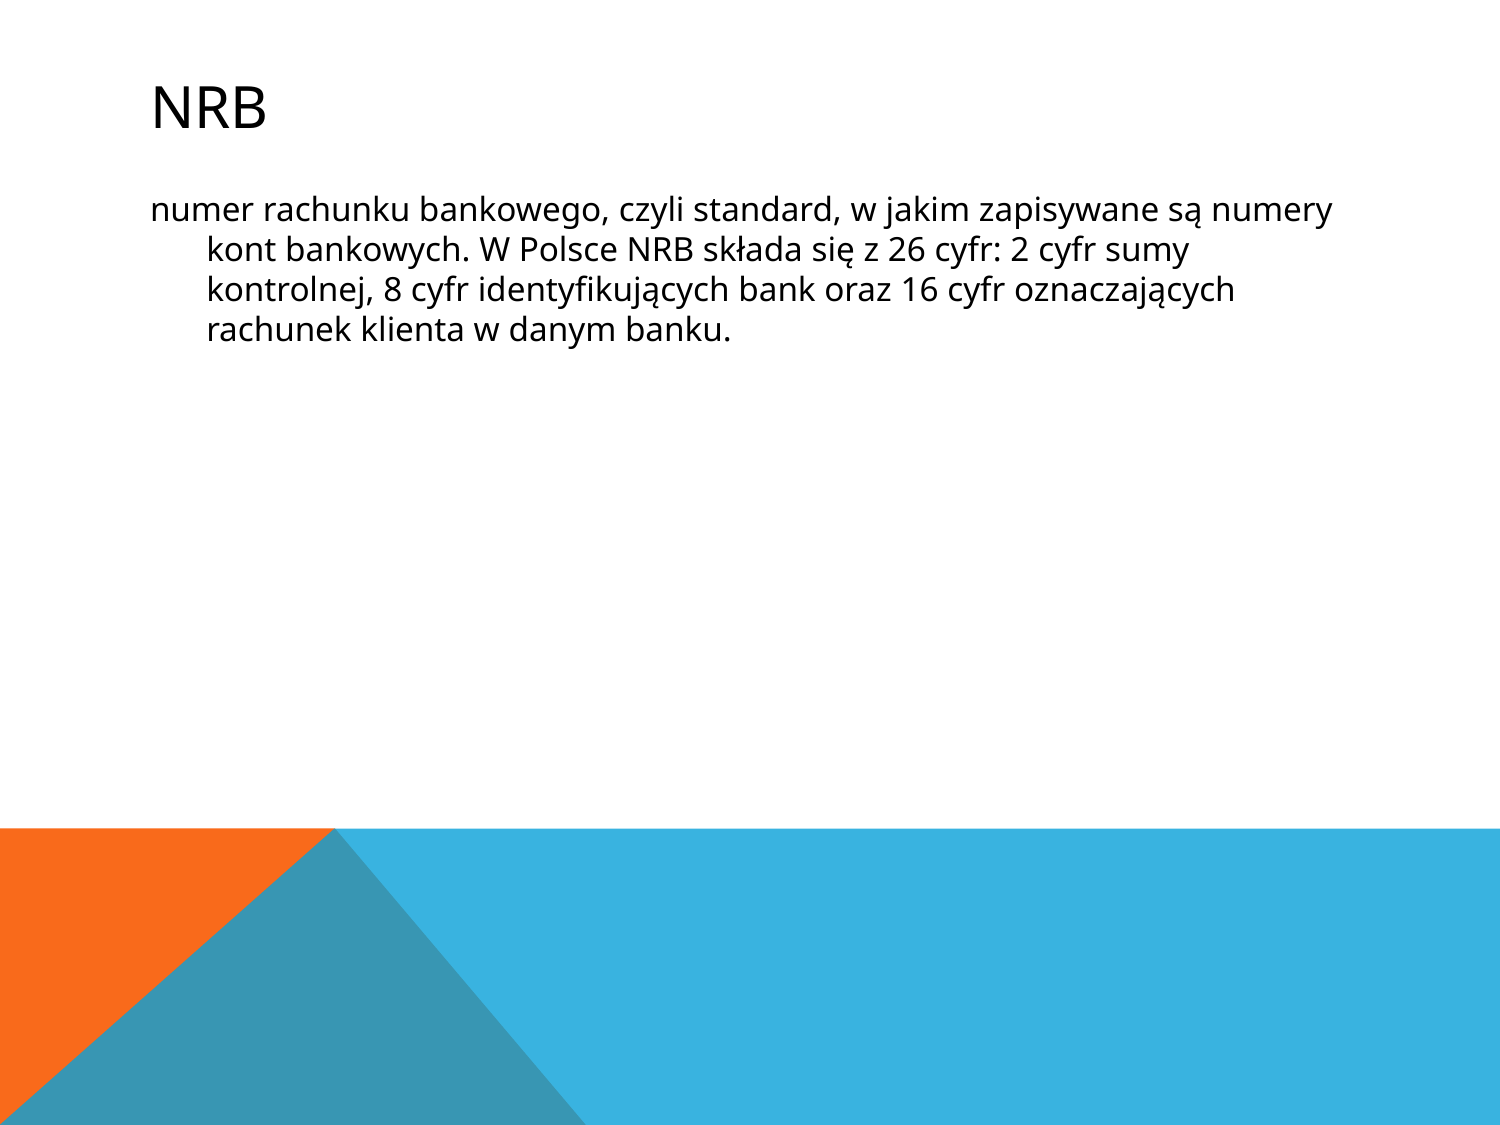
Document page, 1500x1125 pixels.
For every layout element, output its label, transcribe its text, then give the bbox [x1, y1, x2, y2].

list numer rachunku bankowego, czyli standard, w jakim zapisywane są numery kont bankowych. W Polsce NRB składa się z 26 cyfr: 2 cyfr sumy kontrolnej, 8 cyfr identyfikujących bank oraz 16 cyfr oznaczających rachunek klienta w danym banku. [135, 180, 1369, 768]
title NRB [135, 60, 1369, 150]
